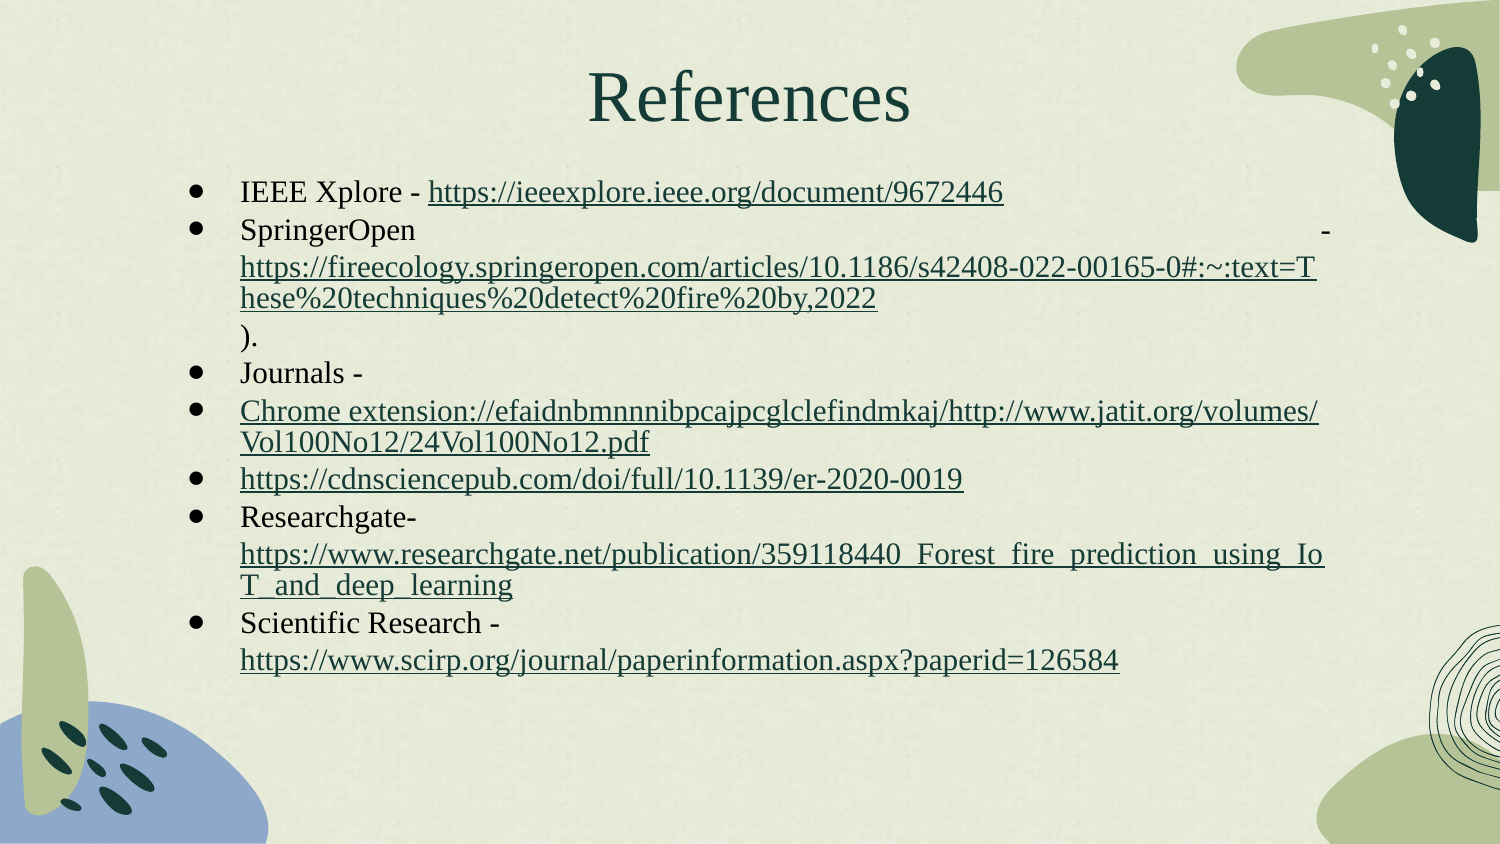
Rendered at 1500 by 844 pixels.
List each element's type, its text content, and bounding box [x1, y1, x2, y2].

title References [118, 33, 1382, 128]
text_box IEEE Xplore - https://ieeexplore.ieee.org/document/9672446 SpringerOpen - https://fireecology.springeropen.com/articles/10.1186/s42408-022-00165-0#:~:text=These%20techniques%20detect%20fire%20by,2022). Journals - Chrome extension://efaidnbmnnnibpcajpcglclefindmkaj/http://www.jatit.org/volumes/Vol100No12/24Vol100No12.pdf https://cdnsciencepub.com/doi/full/10.1139/er-2020-0019 Researchgate- https://www.researchgate.net/publication/359118440_Forest_fire_prediction_using_IoT_and_deep_learning Scientific Research - https://www.scirp.org/journal/paperinformation.aspx?paperid=126584 [150, 156, 1347, 740]
